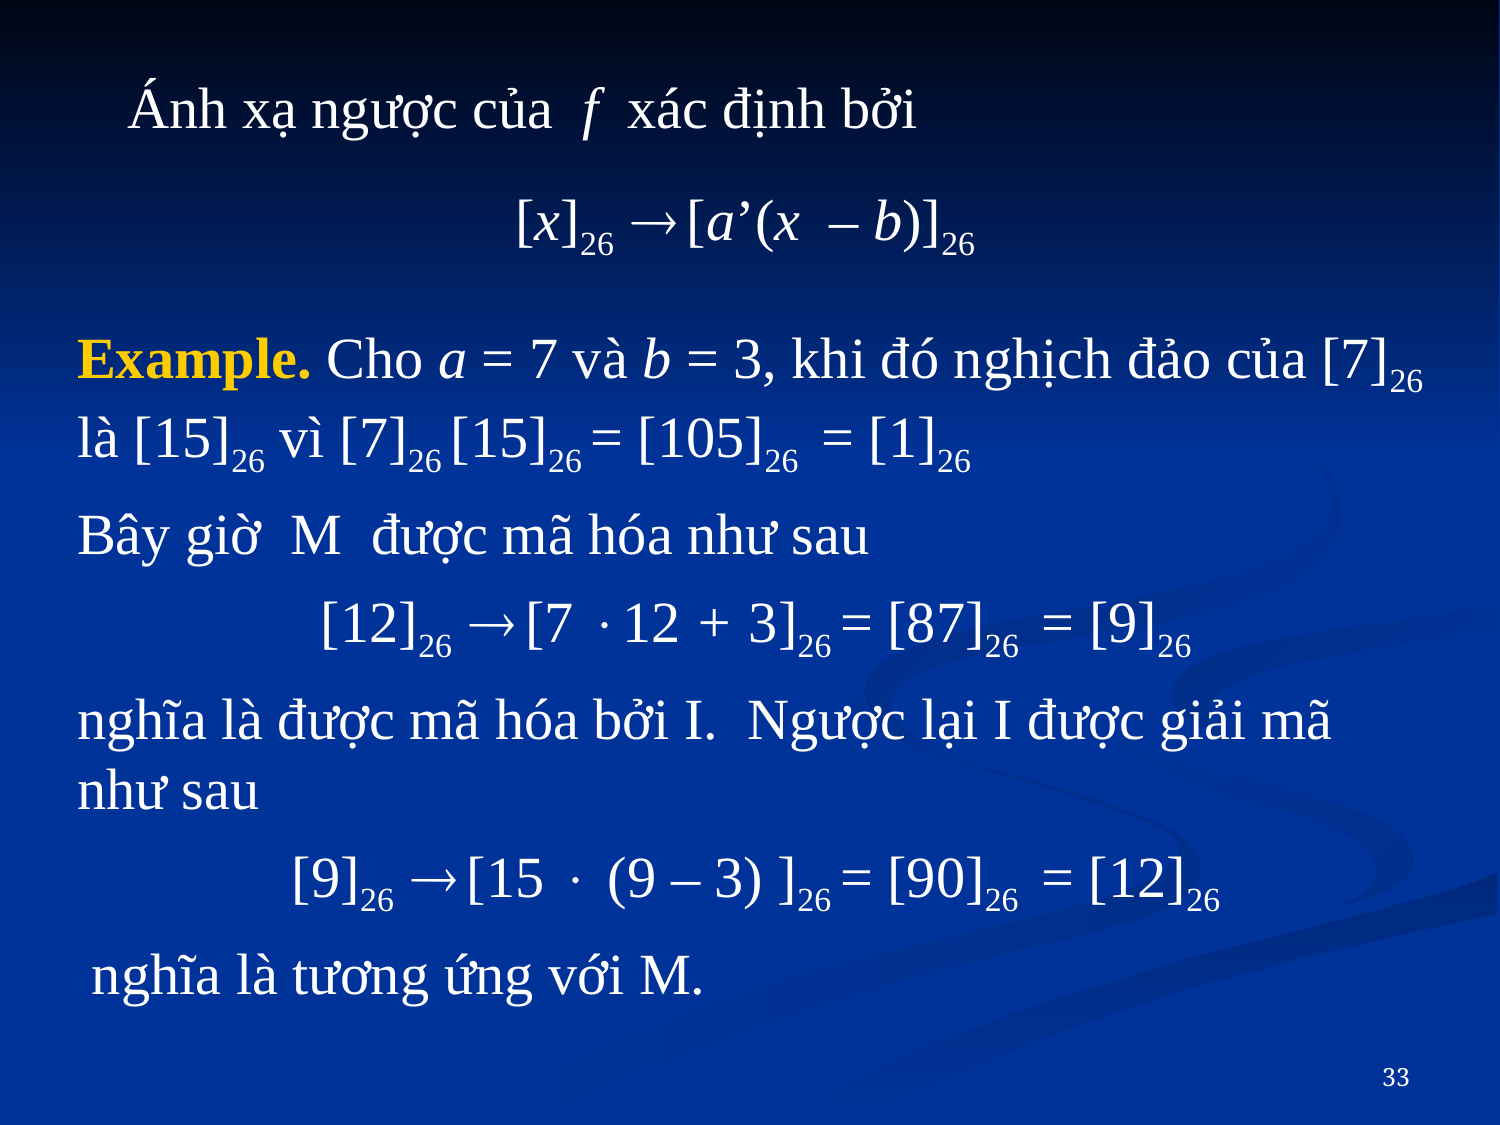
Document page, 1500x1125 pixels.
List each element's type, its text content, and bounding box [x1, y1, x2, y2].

slide_number 33 [1074, 1024, 1426, 1104]
text_box Example. Cho a = 7 và b = 3, khi đó nghịch đảo của [7]26 là [15]26 vì [7]26 [15]26 = [105]26 = [1]26 Bây giờ M được mã hóa như sau [12]26  [7 12 + 3]26 = [87]26 = [9]26 nghĩa là được mã hóa bởi I. Ngược lại I được giải mã như sau [9]26  [15  (9 – 3) ]26 = [90]26 = [12]26 nghĩa là tương ứng với M. [62, 312, 1450, 1014]
text_box Ánh xạ ngược của f xác định bởi [112, 62, 1388, 148]
text_box [x]26  [a’(x – b)]26 [500, 174, 991, 270]
